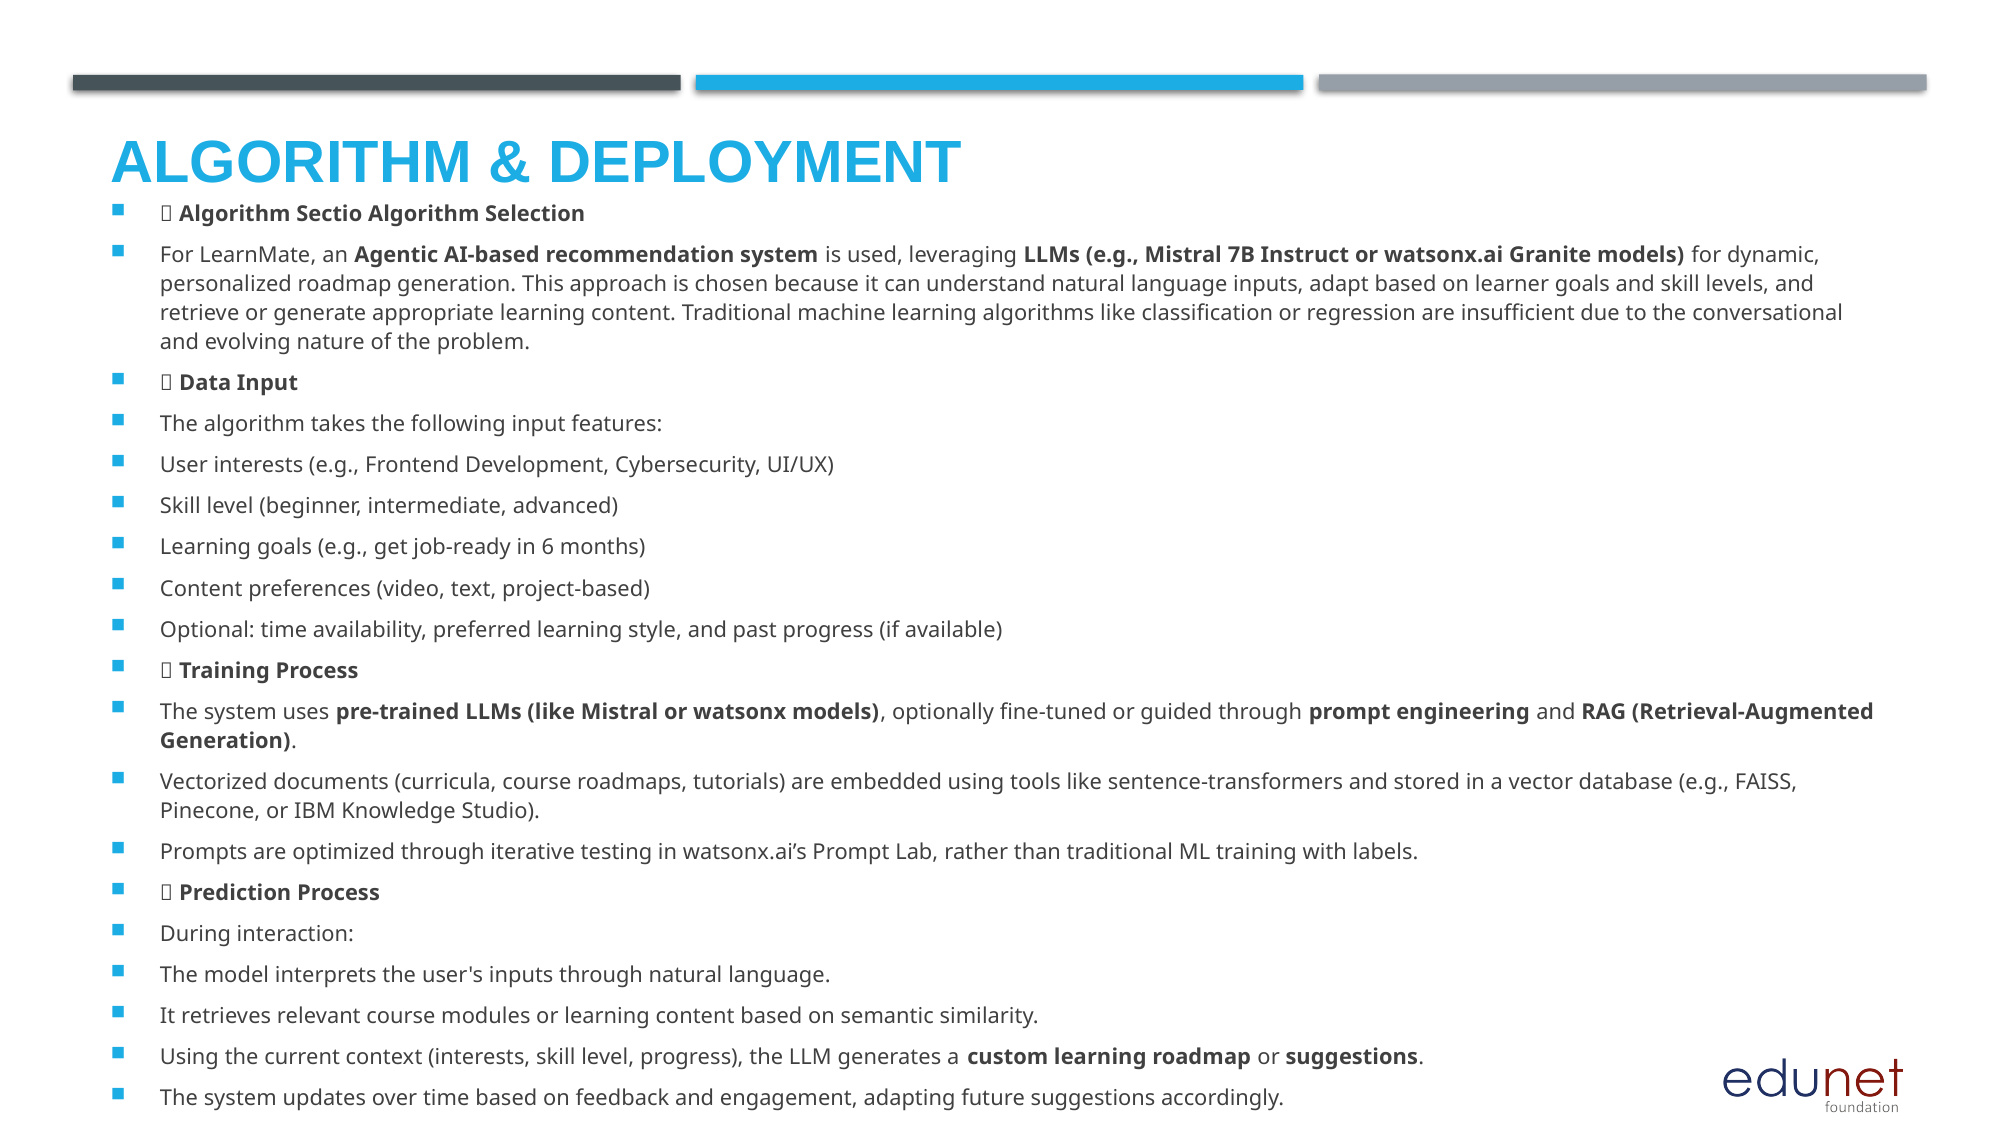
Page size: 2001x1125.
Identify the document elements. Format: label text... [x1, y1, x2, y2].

list 🧠 Algorithm Sectio Algorithm Selection For LearnMate, an Agentic AI-based recommendation system is used, leveraging LLMs (e.g., Mistral 7B Instruct or watsonx.ai Granite models) for dynamic, personalized roadmap generation. This approach is chosen because it can understand natural language inputs, adapt based on learner goals and skill levels, and retrieve or generate appropriate learning content. Traditional machine learning algorithms like classification or regression are insufficient due to the conversational and evolving nature of the problem. 🔹 Data Input The algorithm takes the following input features: User interests (e.g., Frontend Development, Cybersecurity, UI/UX) Skill level (beginner, intermediate, advanced) Learning goals (e.g., get job-ready in 6 months) Content preferences (video, text, project-based) Optional: time availability, preferred learning style, and past progress (if available) 🔹 Training Process The system uses pre-trained LLMs (like Mistral or watsonx models), optionally fine-tuned or guided through prompt engineering and RAG (Retrieval-Augmented Generation). Vectorized documents (curricula, course roadmaps, tutorials) are embedded using tools like sentence-transformers and stored in a vector database (e.g., FAISS, Pinecone, or IBM Knowledge Studio). Prompts are optimized through iterative testing in watsonx.ai’s Prompt Lab, rather than traditional ML training with labels. 🔹 Prediction Process During interaction: The model interprets the user's inputs through natural language. It retrieves relevant course modules or learning content based on semantic similarity. Using the current context (interests, skill level, progress), the LLM generates a custom learning roadmap or suggestions. The system updates over time based on feedback and engagement, adapting future suggestions accordingly. [95, 189, 1905, 1125]
title Algorithm & Deployment [95, 115, 1905, 189]
